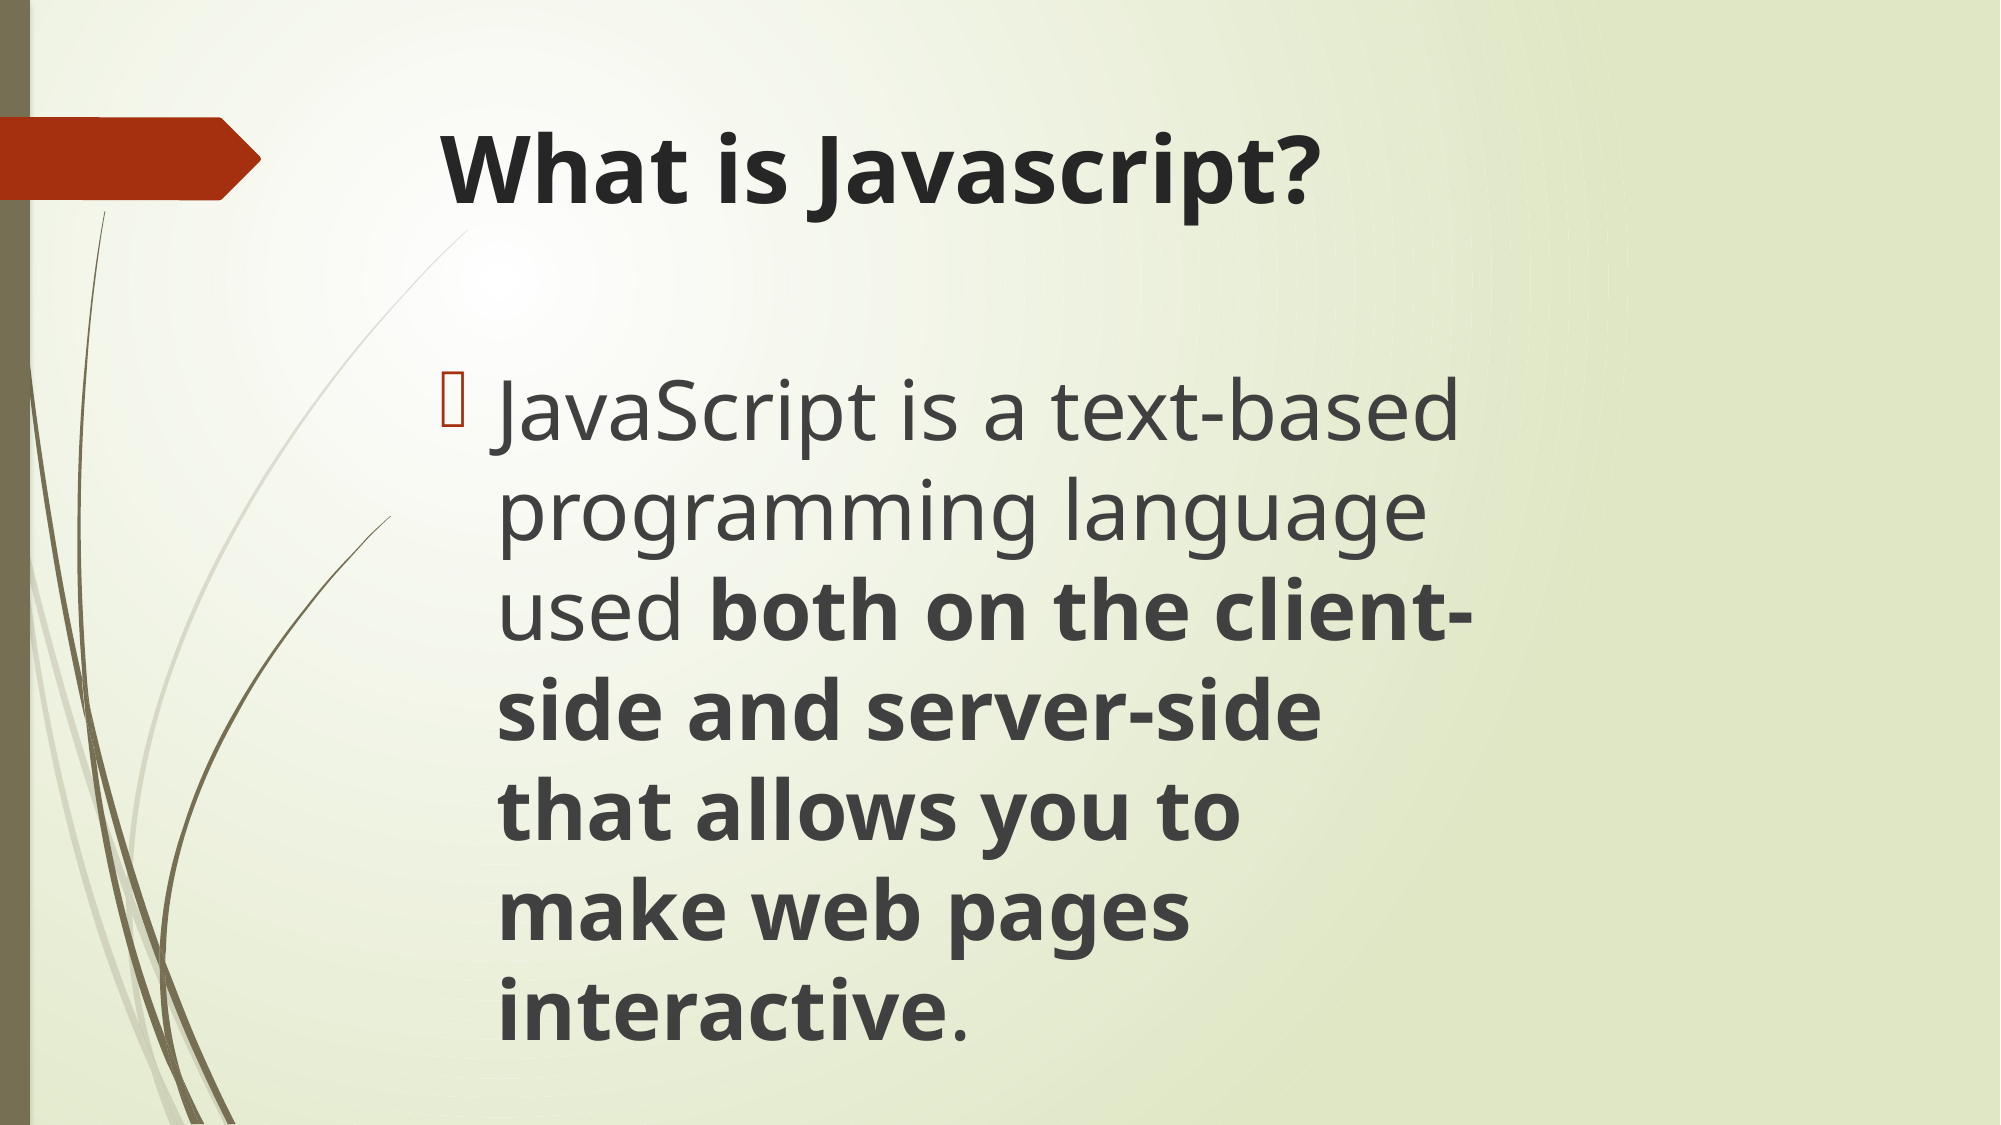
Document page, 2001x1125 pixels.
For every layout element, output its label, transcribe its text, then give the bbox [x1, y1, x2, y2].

title What is Javascript? [425, 102, 1888, 313]
list JavaScript is a text-based programming language used both on the client-side and server-side that allows you to make web pages interactive. [424, 350, 1508, 508]
